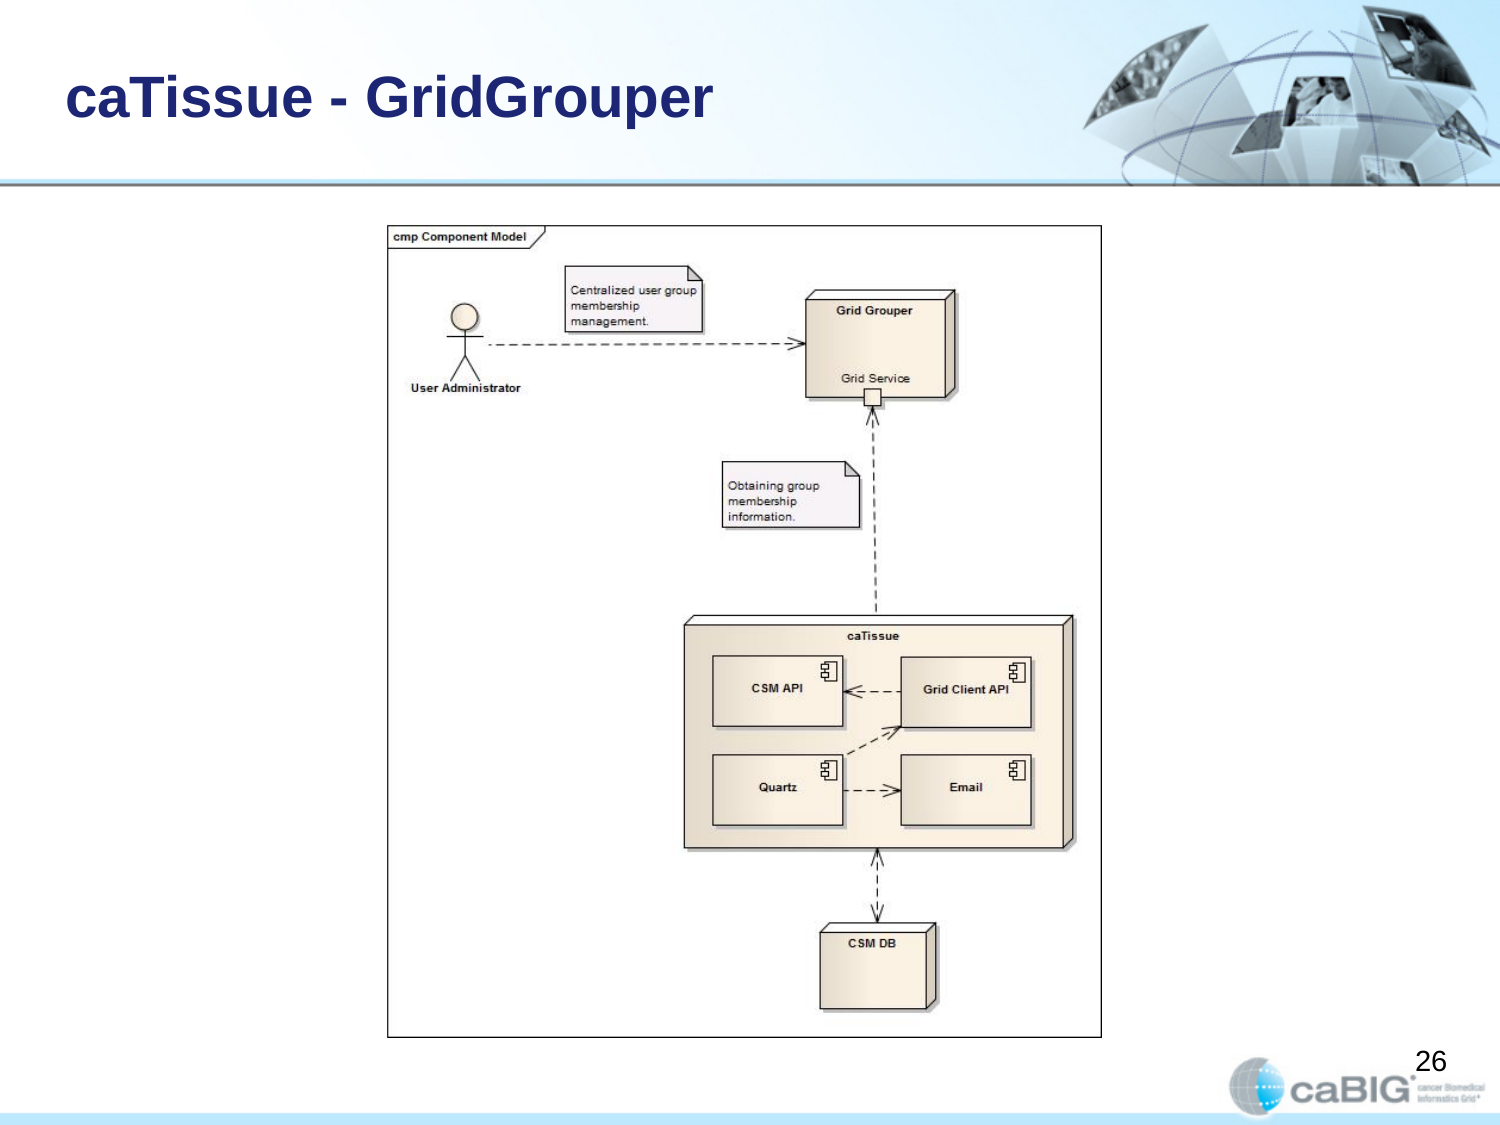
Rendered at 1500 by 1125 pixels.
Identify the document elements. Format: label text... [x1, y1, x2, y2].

picture [0, 0, 1500, 1125]
slide_number 26 [1112, 1034, 1463, 1113]
title caTissue - GridGrouper [50, 0, 1175, 188]
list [386, 224, 1102, 1038]
